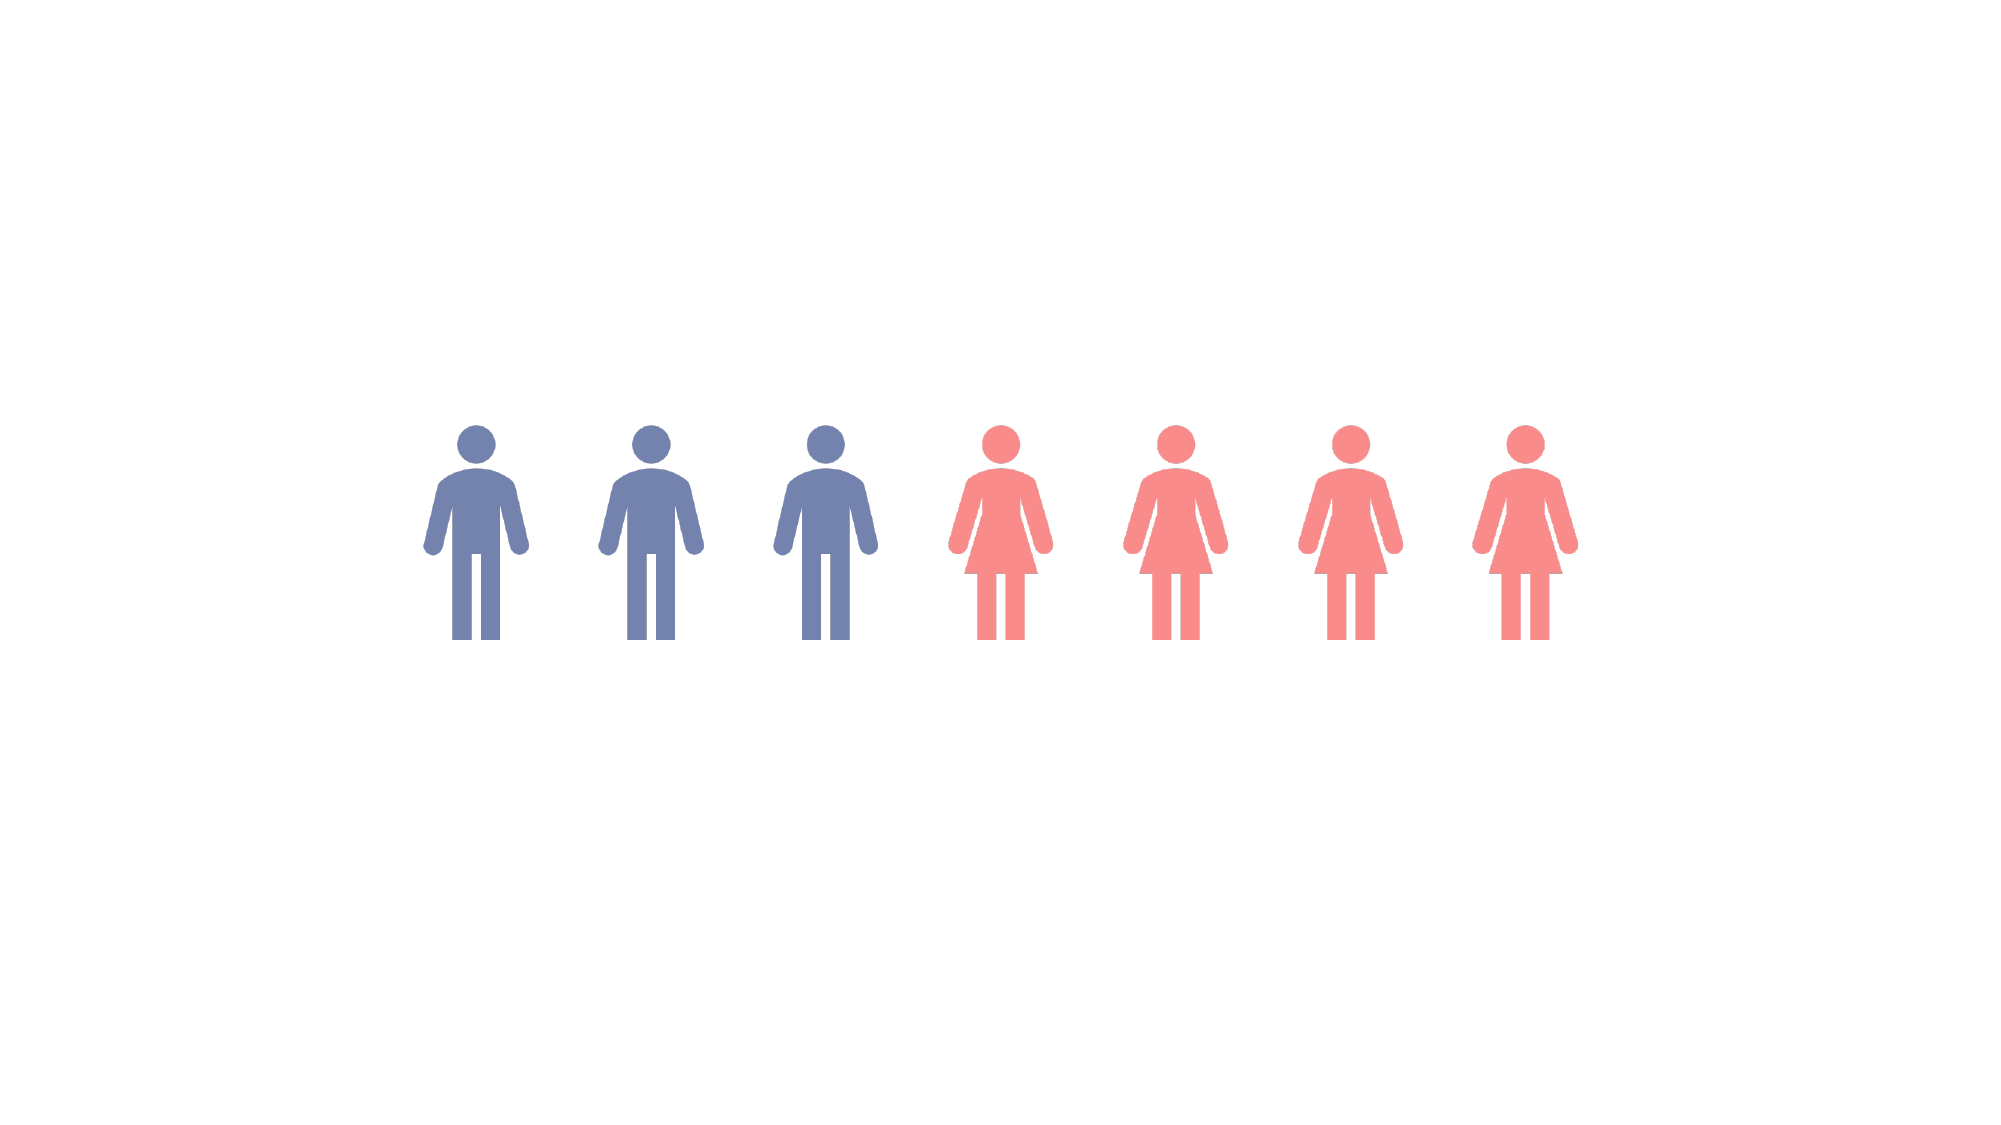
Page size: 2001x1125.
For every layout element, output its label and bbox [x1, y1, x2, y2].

picture [361, 418, 1640, 647]
